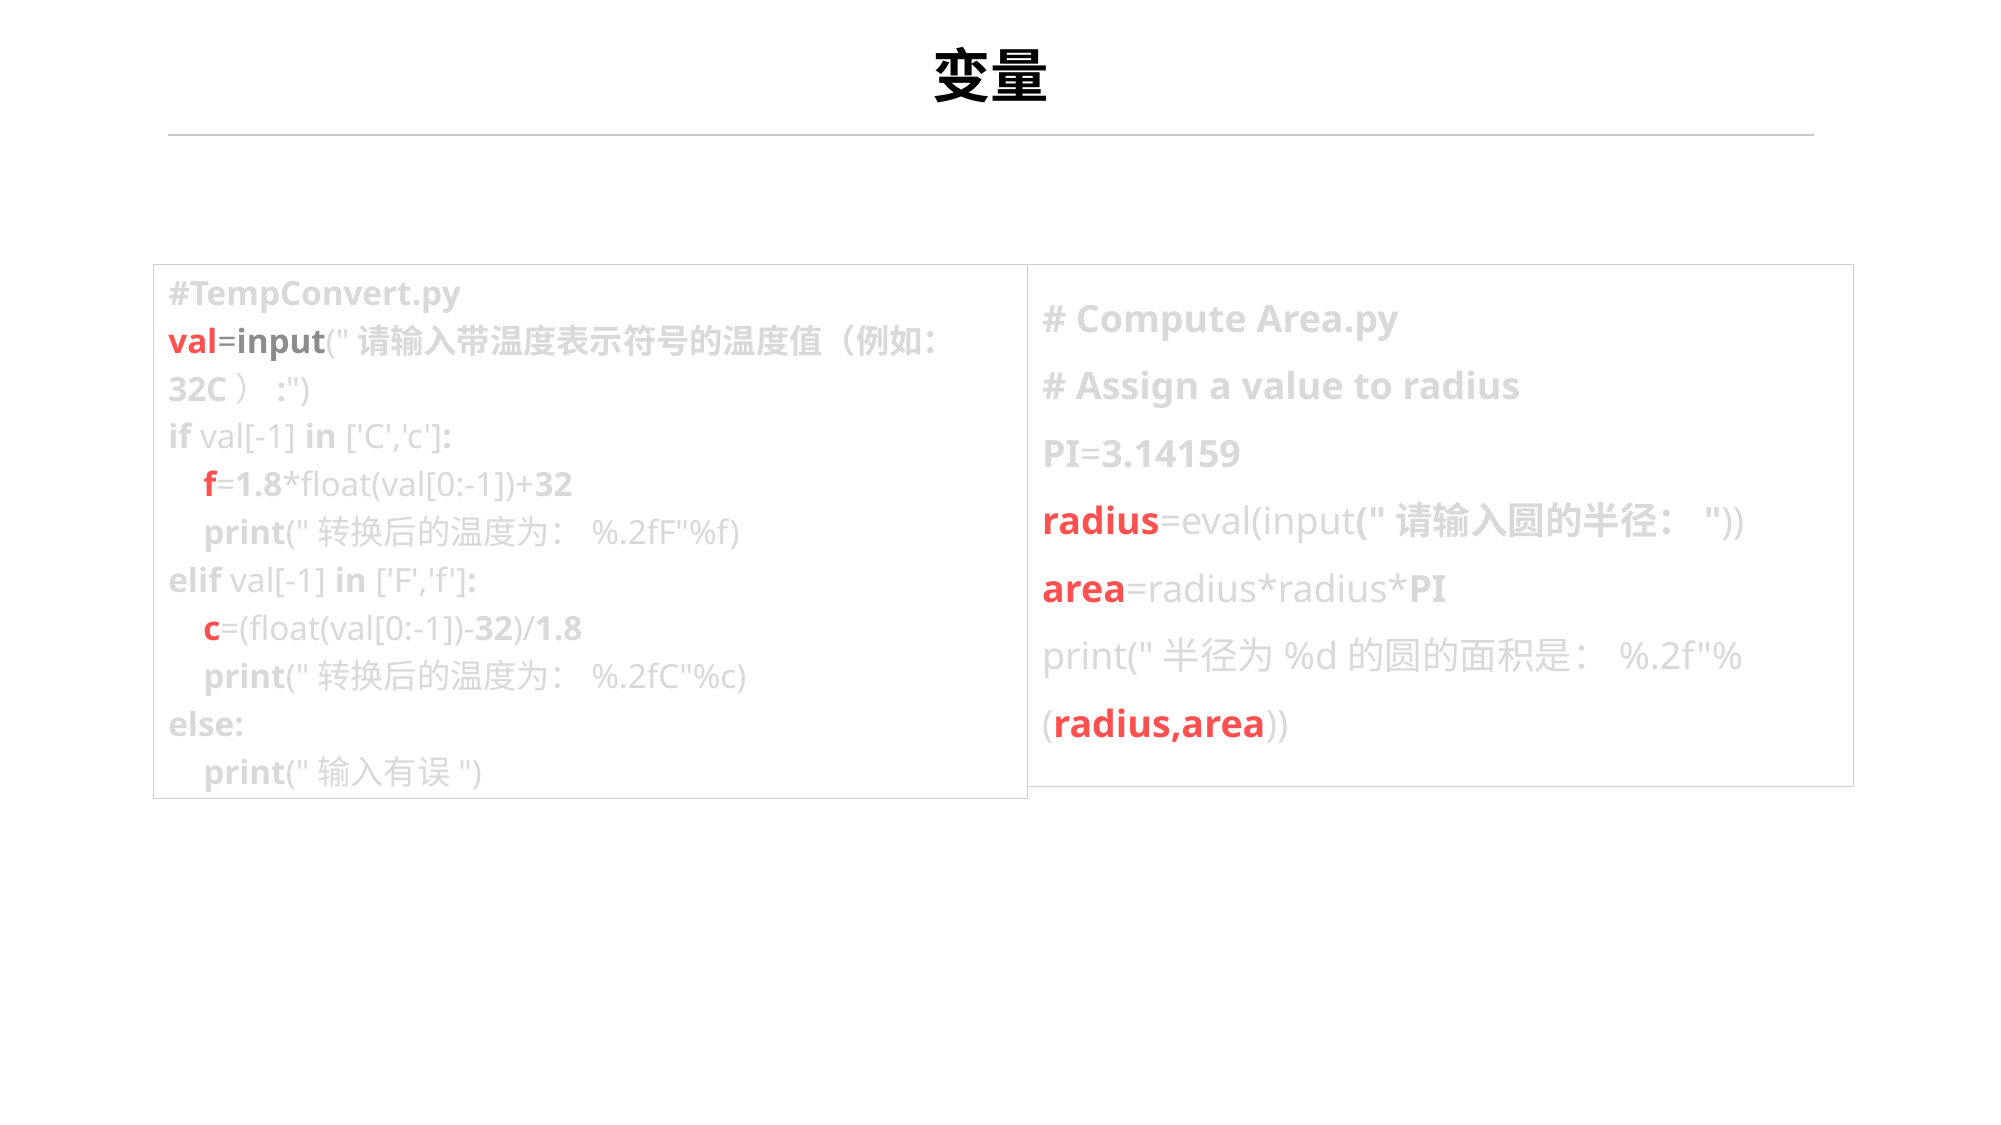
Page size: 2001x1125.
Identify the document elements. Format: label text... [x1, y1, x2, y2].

text_box #TempConvert.py val=input("请输入带温度表示符号的温度值（例如：32C）:") if val[-1] in ['C','c']: f=1.8*float(val[0:-1])+32 print("转换后的温度为：%.2fF"%f) elif val[-1] in ['F','f']: c=(float(val[0:-1])-32)/1.8 print("转换后的温度为：%.2fC"%c) else: print("输入有误") [153, 264, 1028, 799]
text_box 变量 [434, 31, 1547, 116]
text_box # Compute Area.py # Assign a value to radius PI=3.14159 radius=eval(input("请输入圆的半径：")) area=radius*radius*PI print("半径为%d的圆的面积是：%.2f"%(radius,area)) [1027, 264, 1854, 787]
